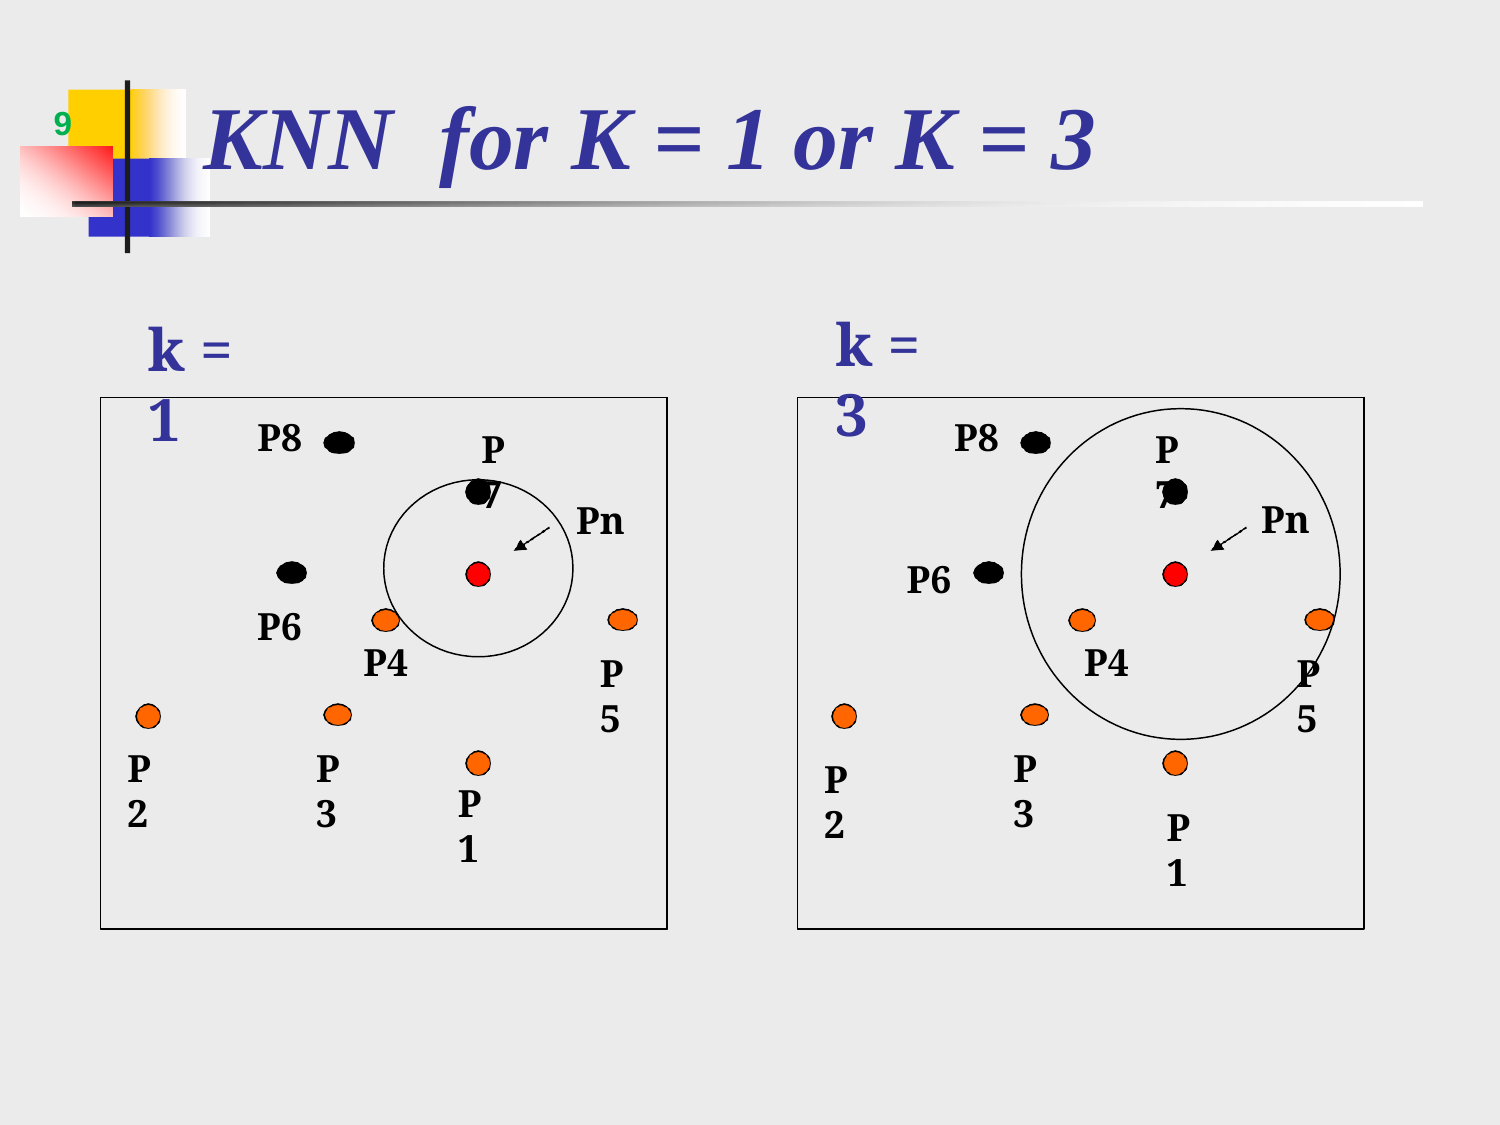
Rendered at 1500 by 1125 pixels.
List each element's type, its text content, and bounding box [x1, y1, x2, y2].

text_box k = 1 [145, 311, 267, 394]
title KNN for K = 1 or K = 3 [201, 78, 1097, 268]
picture [20, 89, 201, 237]
picture [1097, 201, 1423, 207]
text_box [99, 396, 669, 931]
text_box k = 3 [833, 306, 960, 394]
text_box 9 [51, 99, 75, 142]
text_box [796, 396, 1365, 931]
